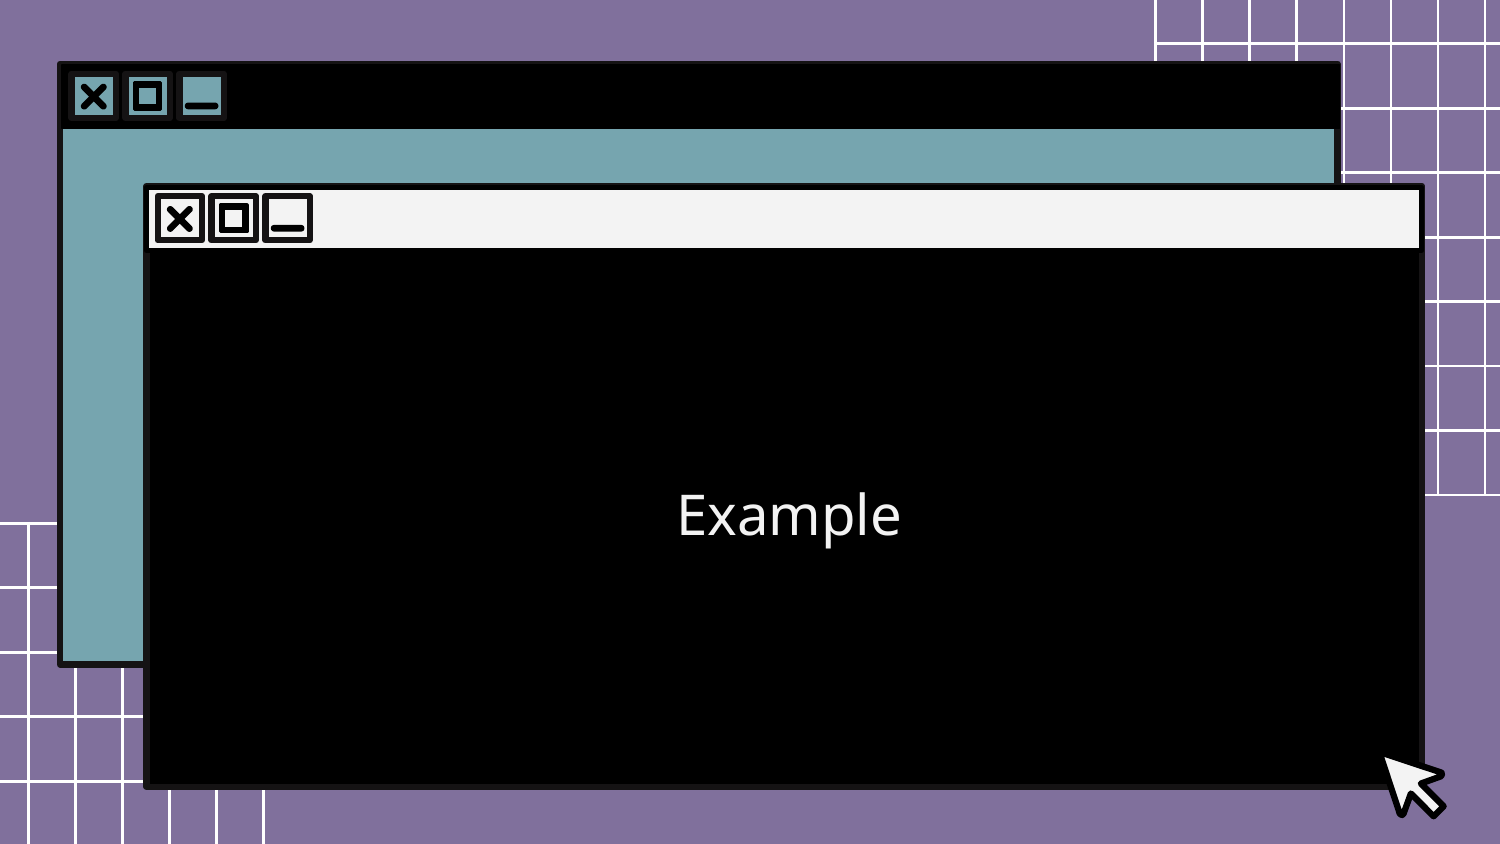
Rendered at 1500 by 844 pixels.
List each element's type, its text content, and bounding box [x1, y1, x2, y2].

title Example [211, 309, 1367, 717]
